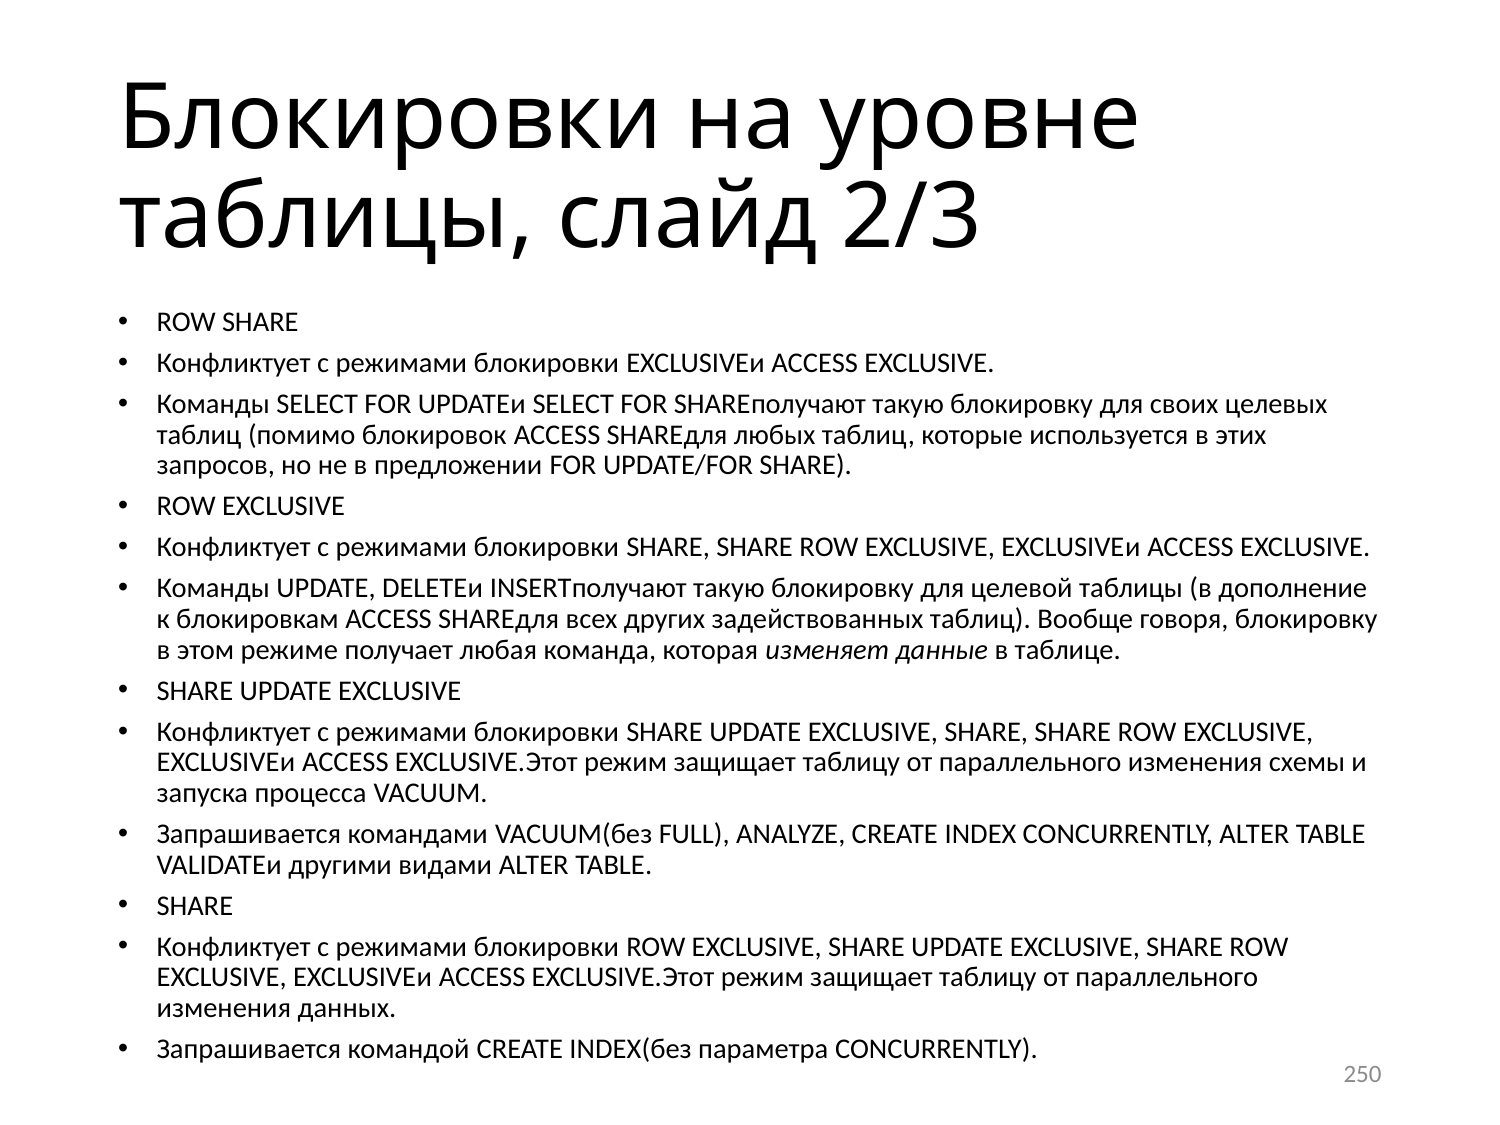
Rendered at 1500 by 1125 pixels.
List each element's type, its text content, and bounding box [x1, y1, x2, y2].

list ROW SHARE Конфликтует с режимами блокировки exclusiveи access exclusive. Команды select for updateи select for shareполучают такую блокировку для своих целевых таблиц (помимо блокировок access shareдля любых таблиц, которые используется в этих запросов, но не в предложении for update/for share). ROW EXCLUSIVE Конфликтует с режимами блокировки share, share row exclusive, exclusiveи access exclusive. Команды update, deleteи insertполучают такую блокировку для целевой таблицы (в дополнение к блокировкам access shareдля всех других задействованных таблиц). Вообще говоря, блокировку в этом режиме получает любая команда, которая изменяет данные в таблице. SHARE UPDATE EXCLUSIVE Конфликтует с режимами блокировки share update exclusive, share, share row exclusive, exclusiveи access exclusive.Этот режим защищает таблицу от параллельного изменения схемы и запуска процесса vacuum. Запрашивается командами vacuum(без full), analyze, create index concurrently, alter table validateи другими видами alter table. SHARE Конфликтует с режимами блокировки row exclusive, share update exclusive, share row exclusive, exclusiveи access exclusive.Этот режим защищает таблицу от параллельного изменения данных. Запрашивается командой create index(без параметра concurrently). [103, 299, 1397, 1093]
slide_number 250 [1059, 1042, 1397, 1103]
title Блокировки на уровне таблицы, слайд 2/3 [103, 59, 1397, 278]
